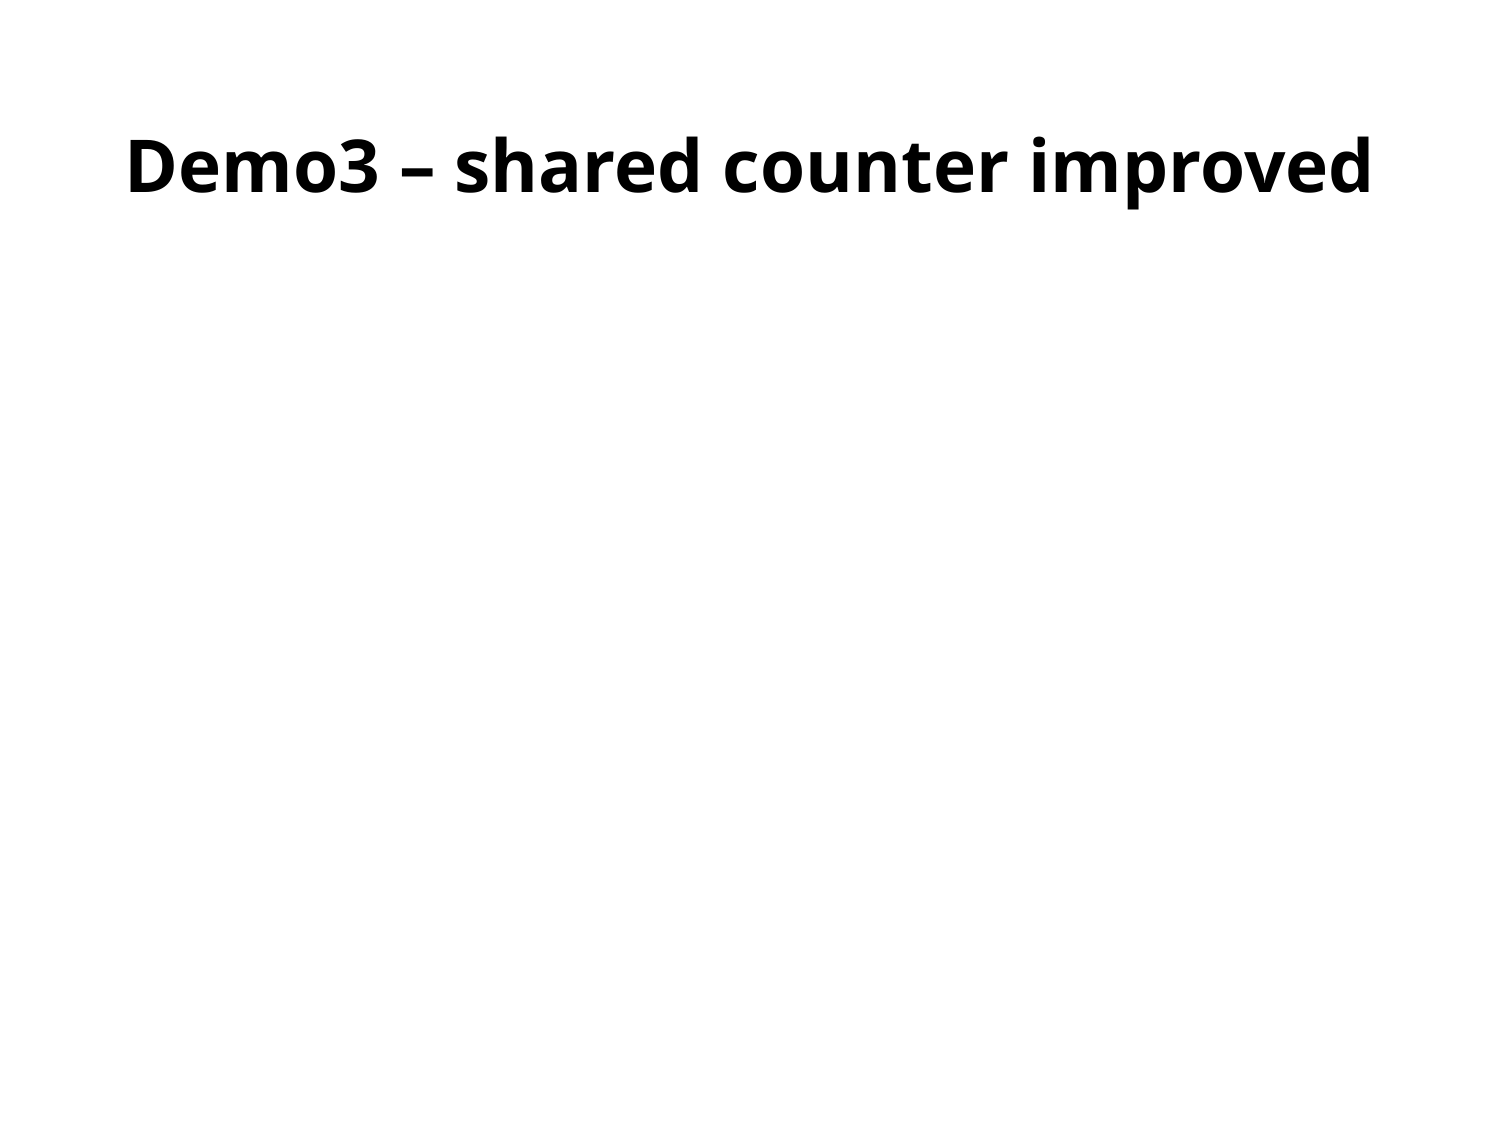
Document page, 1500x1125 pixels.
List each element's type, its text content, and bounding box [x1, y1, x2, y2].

title Demo3 – shared counter improved [103, 59, 1397, 278]
